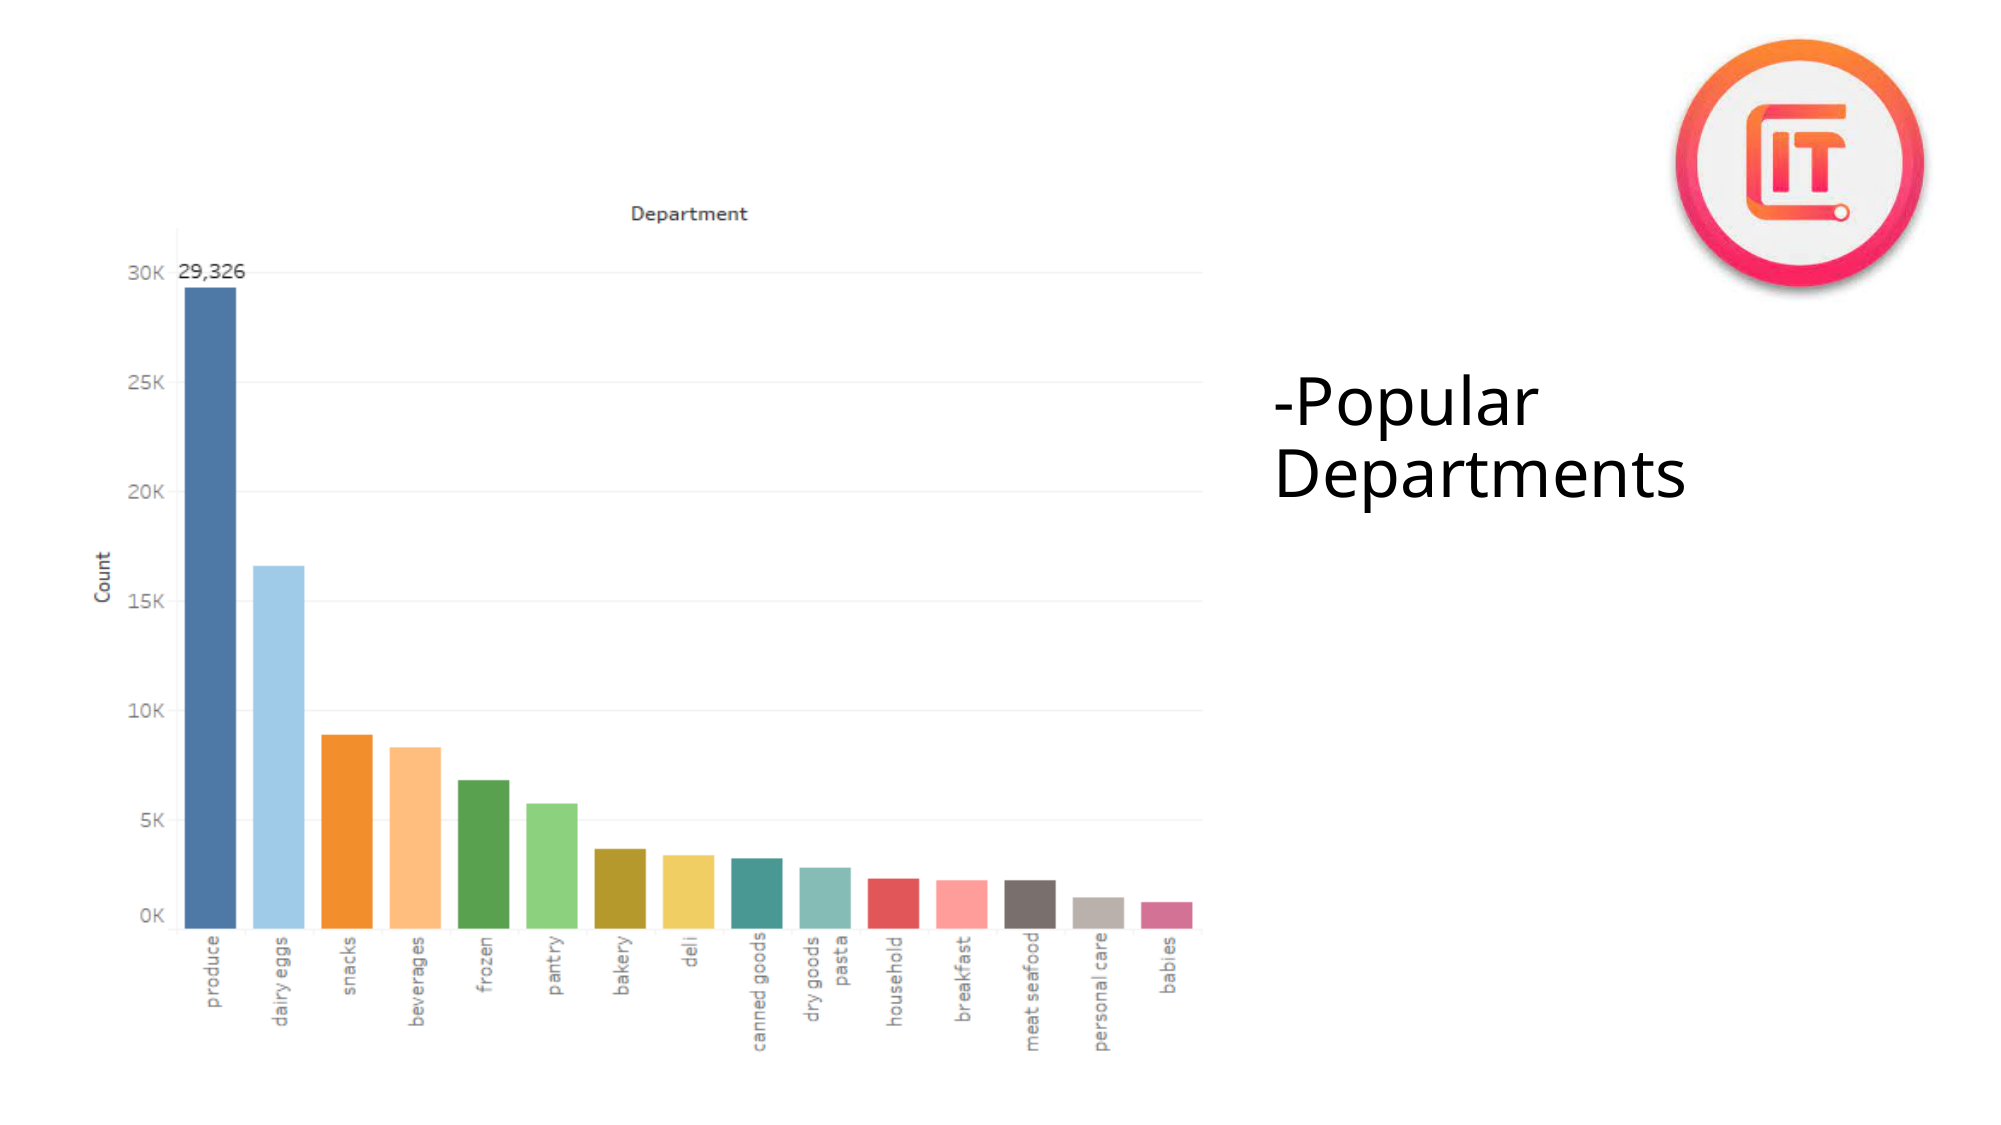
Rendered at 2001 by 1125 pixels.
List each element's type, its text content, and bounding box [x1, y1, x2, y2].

picture [1665, 34, 1935, 303]
title -Popular Departments [1258, 331, 1930, 549]
picture [81, 194, 1232, 1065]
